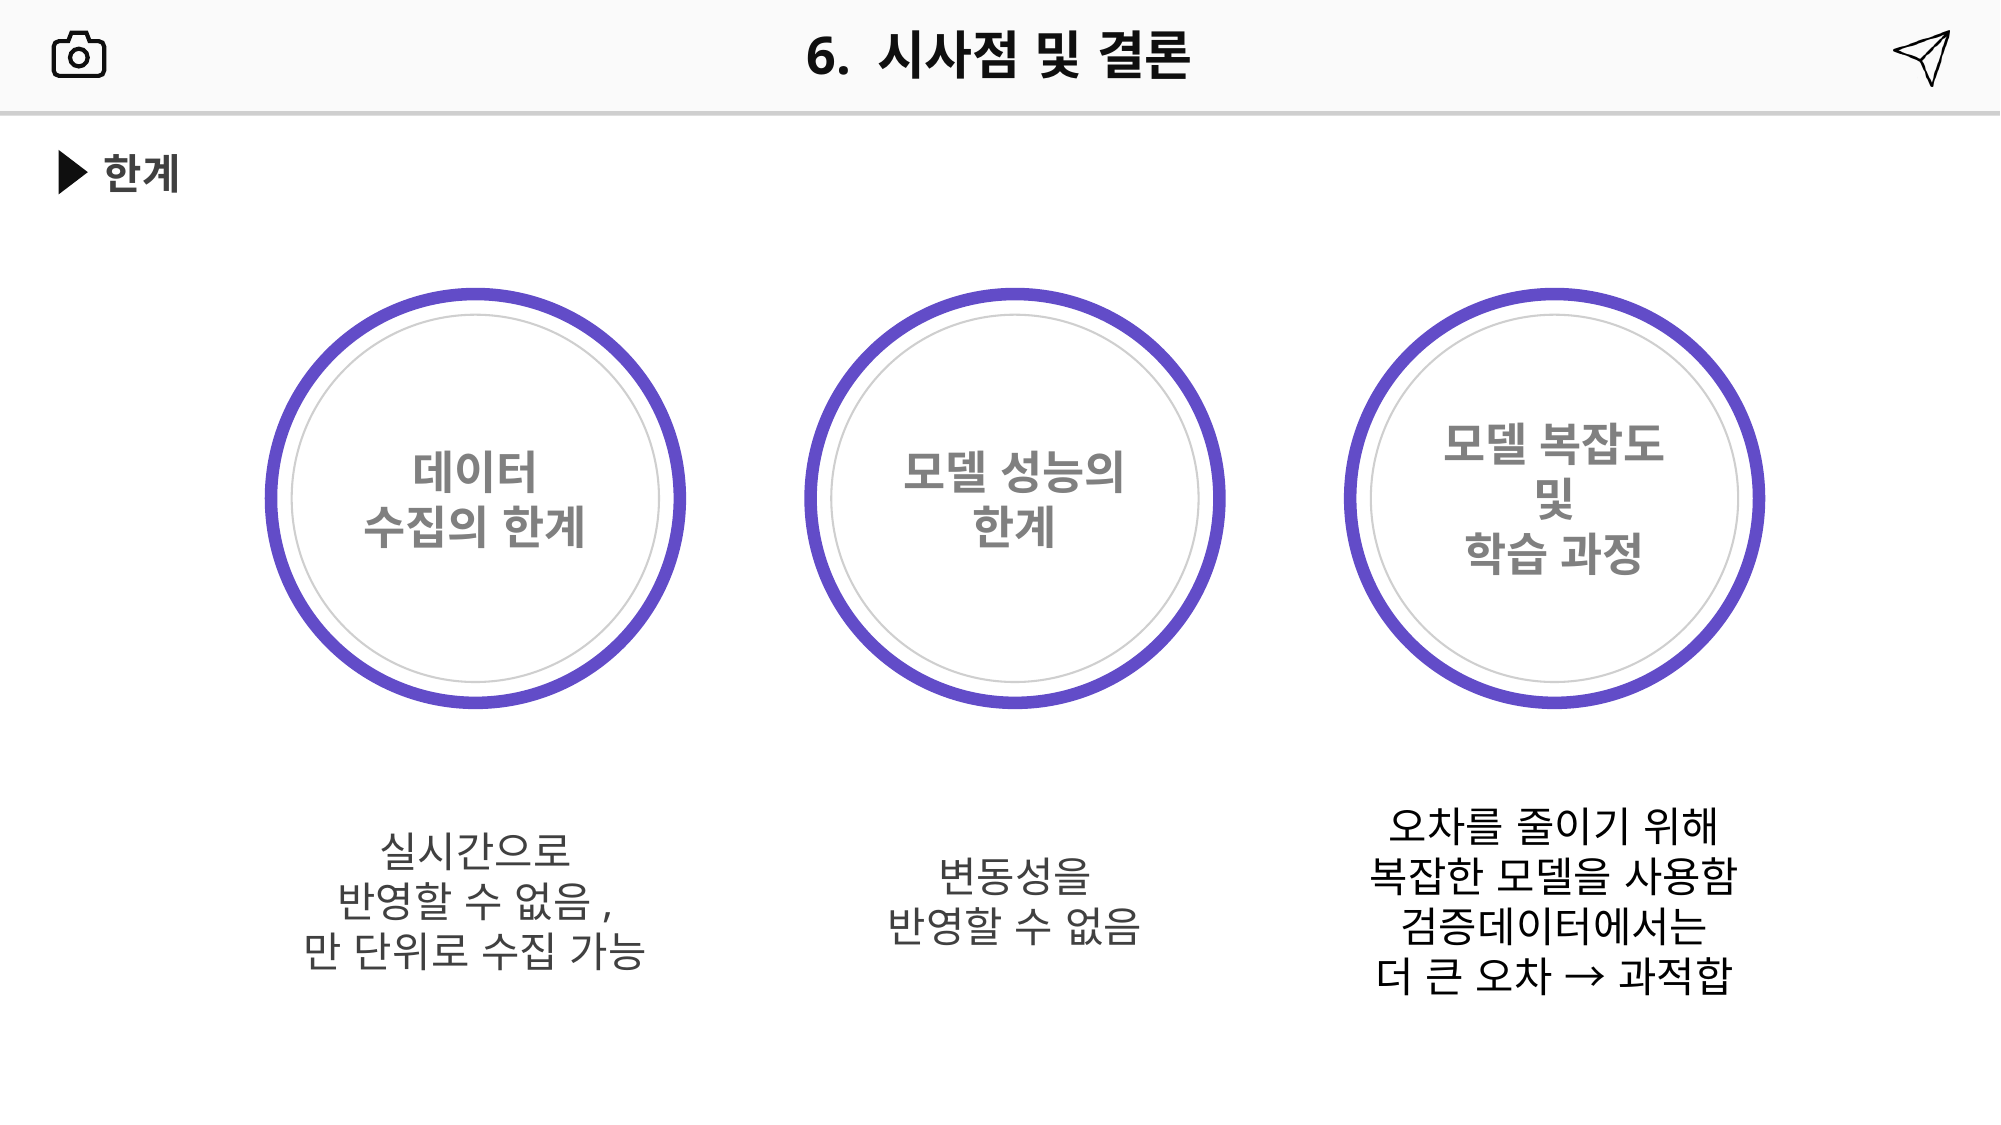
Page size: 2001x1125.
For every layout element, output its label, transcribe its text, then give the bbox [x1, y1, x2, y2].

text_box 한계 [89, 140, 196, 206]
text_box 실시간으로 반영할 수 없음, 만 단위로 수집 가능 [271, 818, 680, 984]
text_box 모델 복잡도 및 학습 과정 [1369, 313, 1740, 684]
text_box 모델 성능의 한계 [830, 313, 1200, 684]
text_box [0, 0, 2000, 116]
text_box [53, 32, 105, 76]
text_box [809, 293, 1221, 704]
text_box 변동성을 반영할 수 없음 [810, 843, 1220, 959]
text_box [269, 293, 681, 704]
picture [1893, 30, 1950, 87]
text_box 오차를 줄이기 위해 복잡한 모델을 사용함 검증데이터에서는 더 큰 오차 → 과적합 [1350, 793, 1759, 1008]
text_box 데이터 수집의 한계 [290, 313, 661, 684]
text_box [57, 147, 90, 197]
text_box [1349, 293, 1761, 704]
